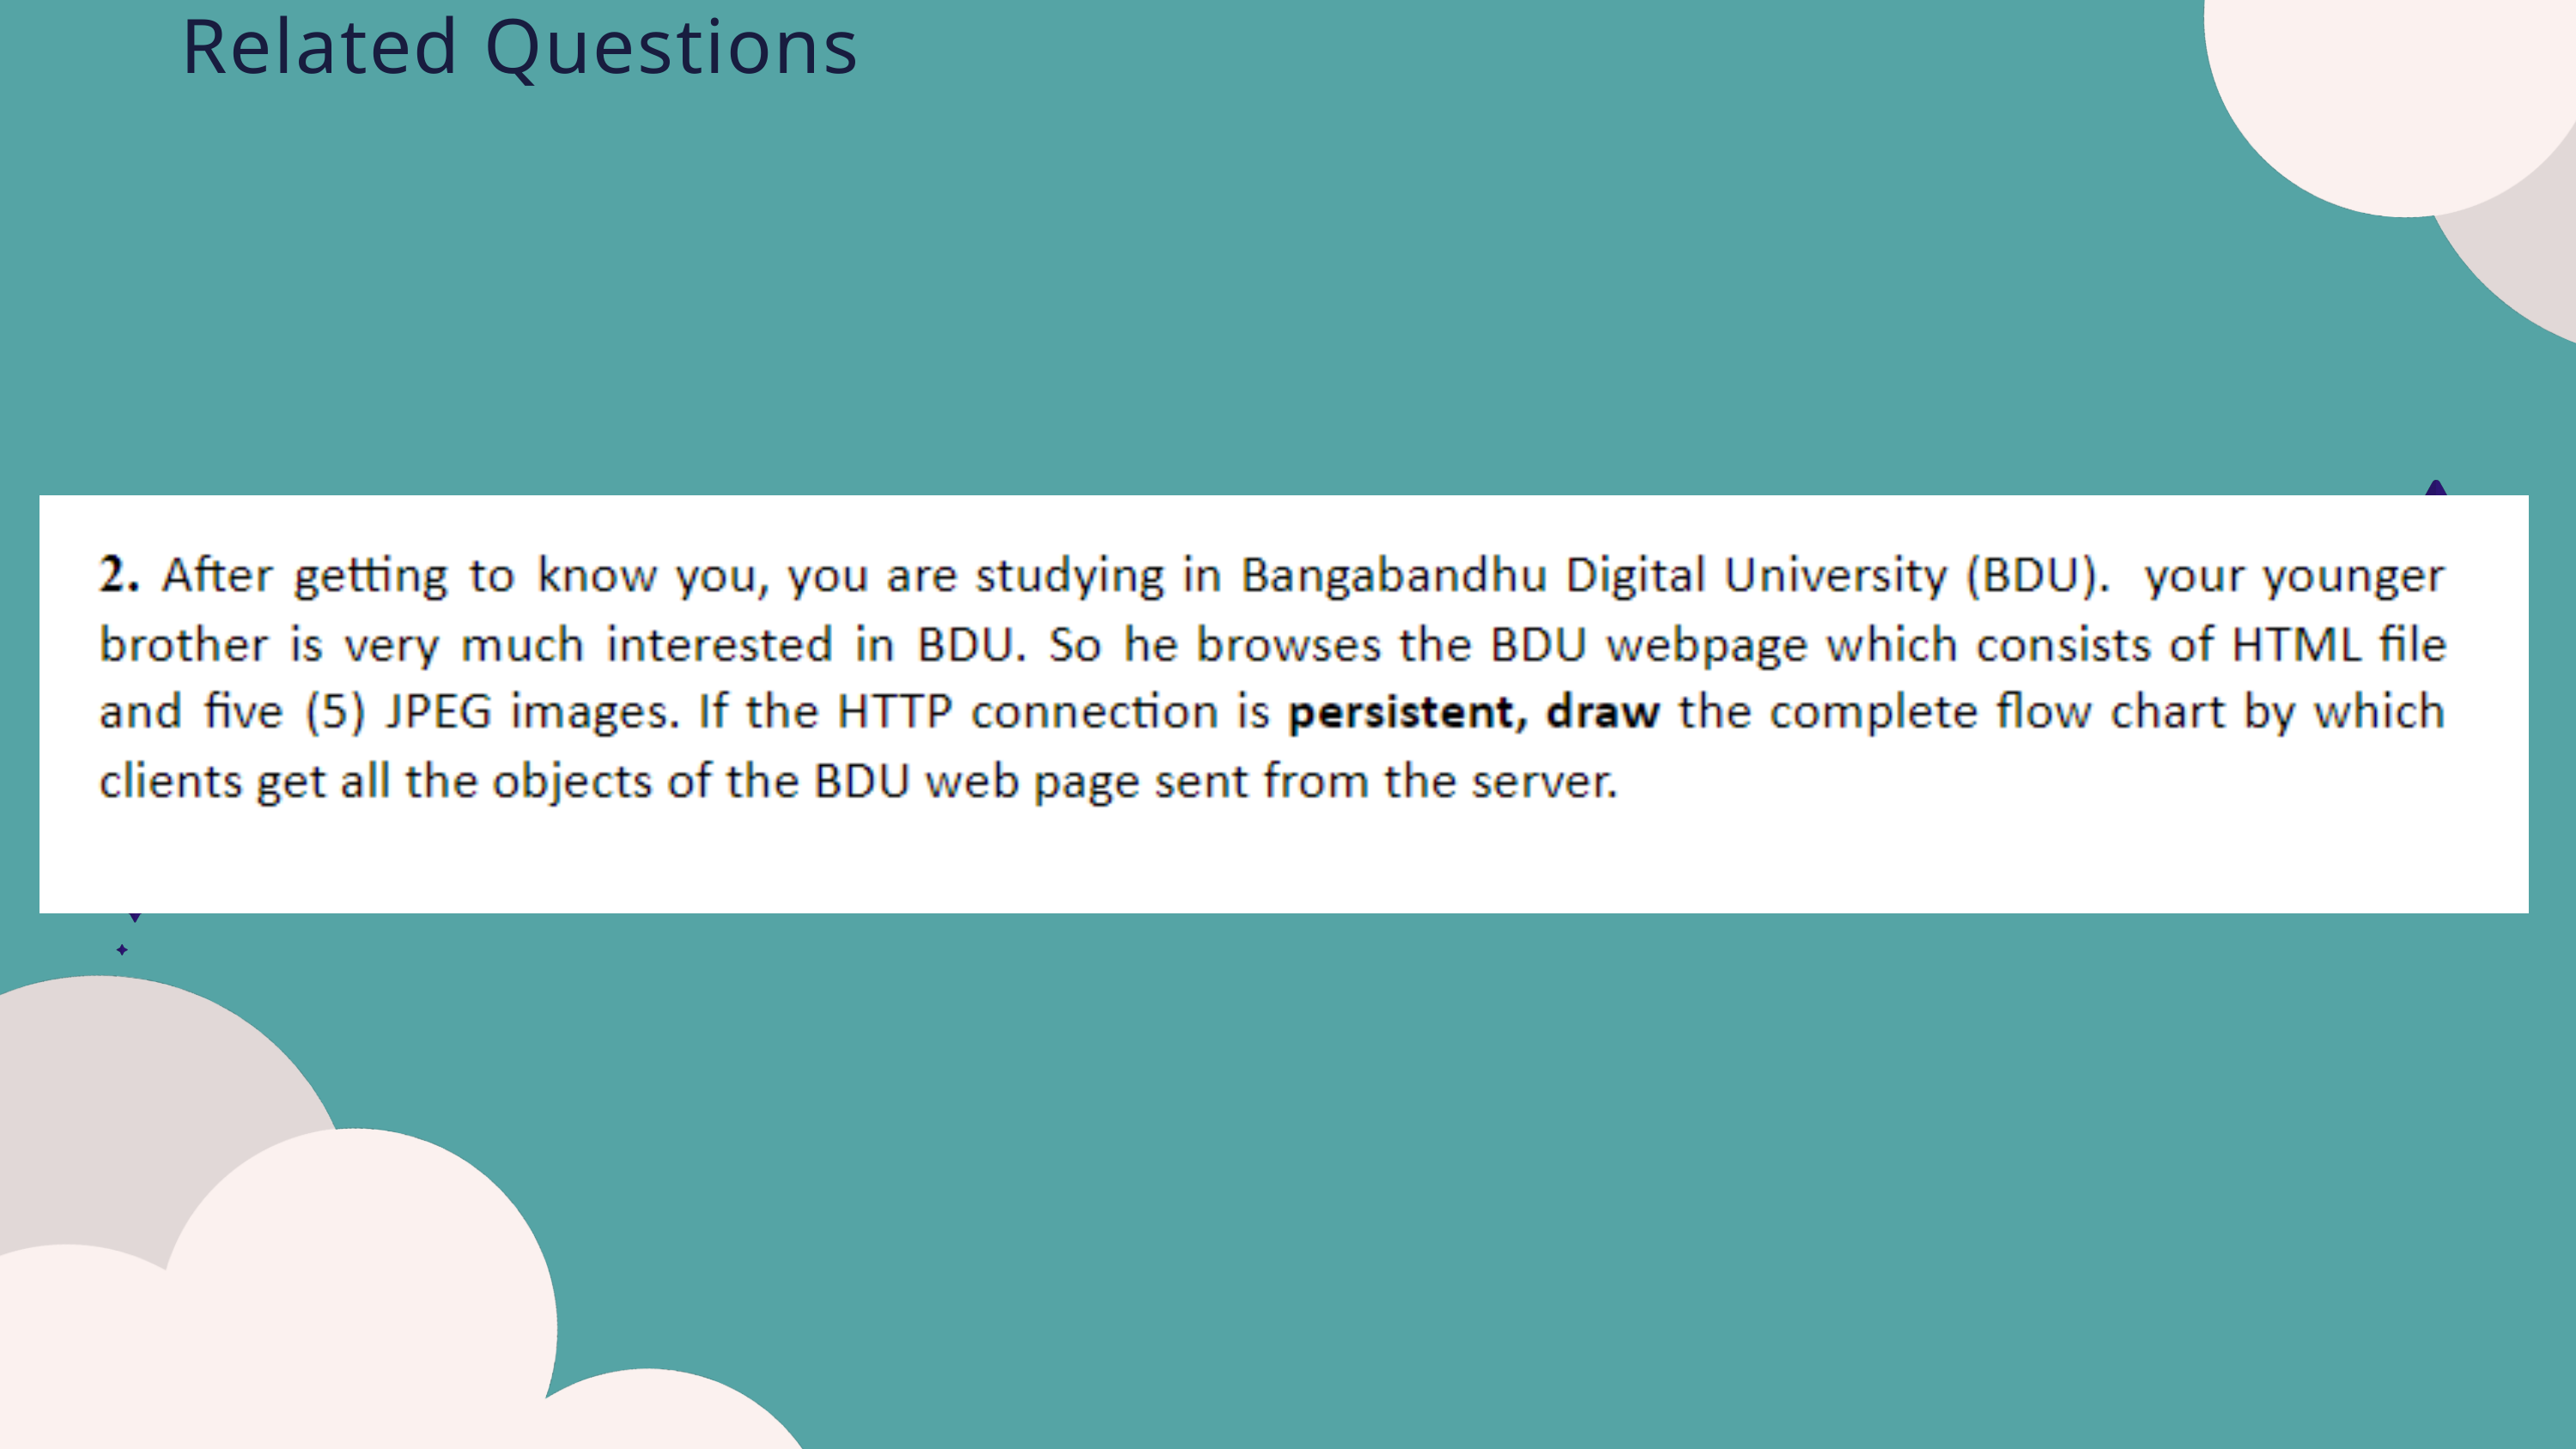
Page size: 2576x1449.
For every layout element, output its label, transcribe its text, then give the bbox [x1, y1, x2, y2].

picture [39, 480, 2529, 956]
picture [1874, 0, 2576, 353]
picture [0, 961, 899, 1449]
text_box Related Questions [39, 0, 1001, 89]
